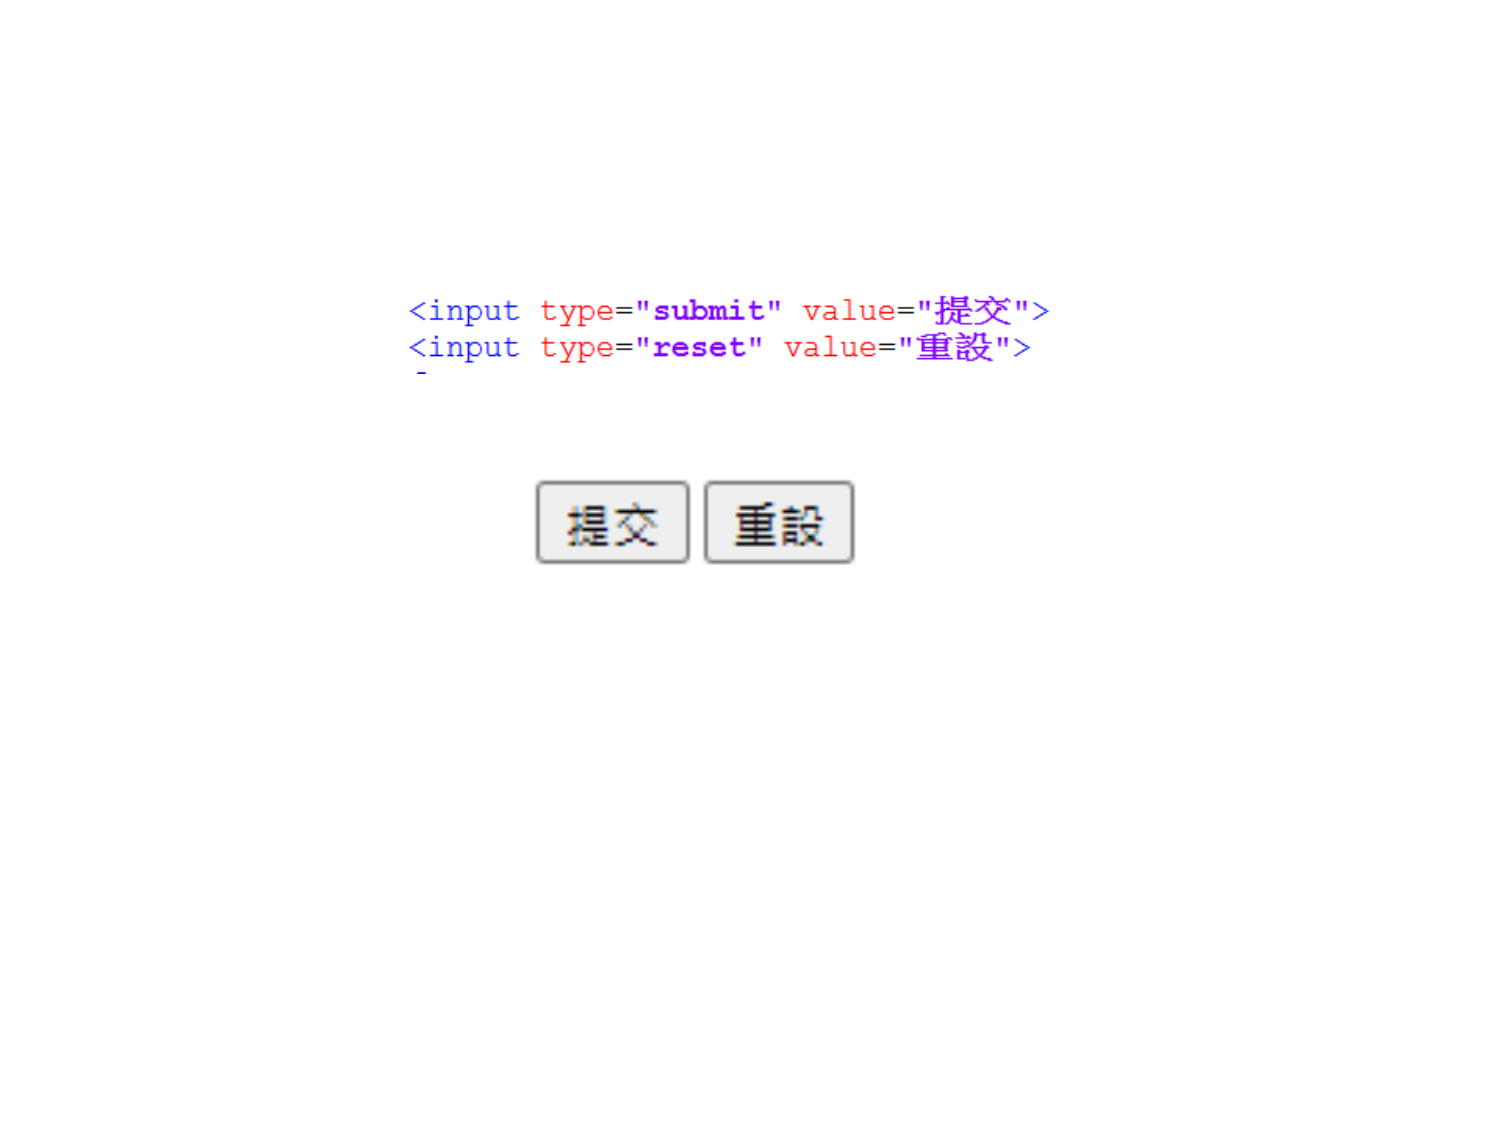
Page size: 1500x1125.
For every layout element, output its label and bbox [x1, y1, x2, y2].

picture [407, 290, 1061, 374]
picture [522, 421, 945, 619]
